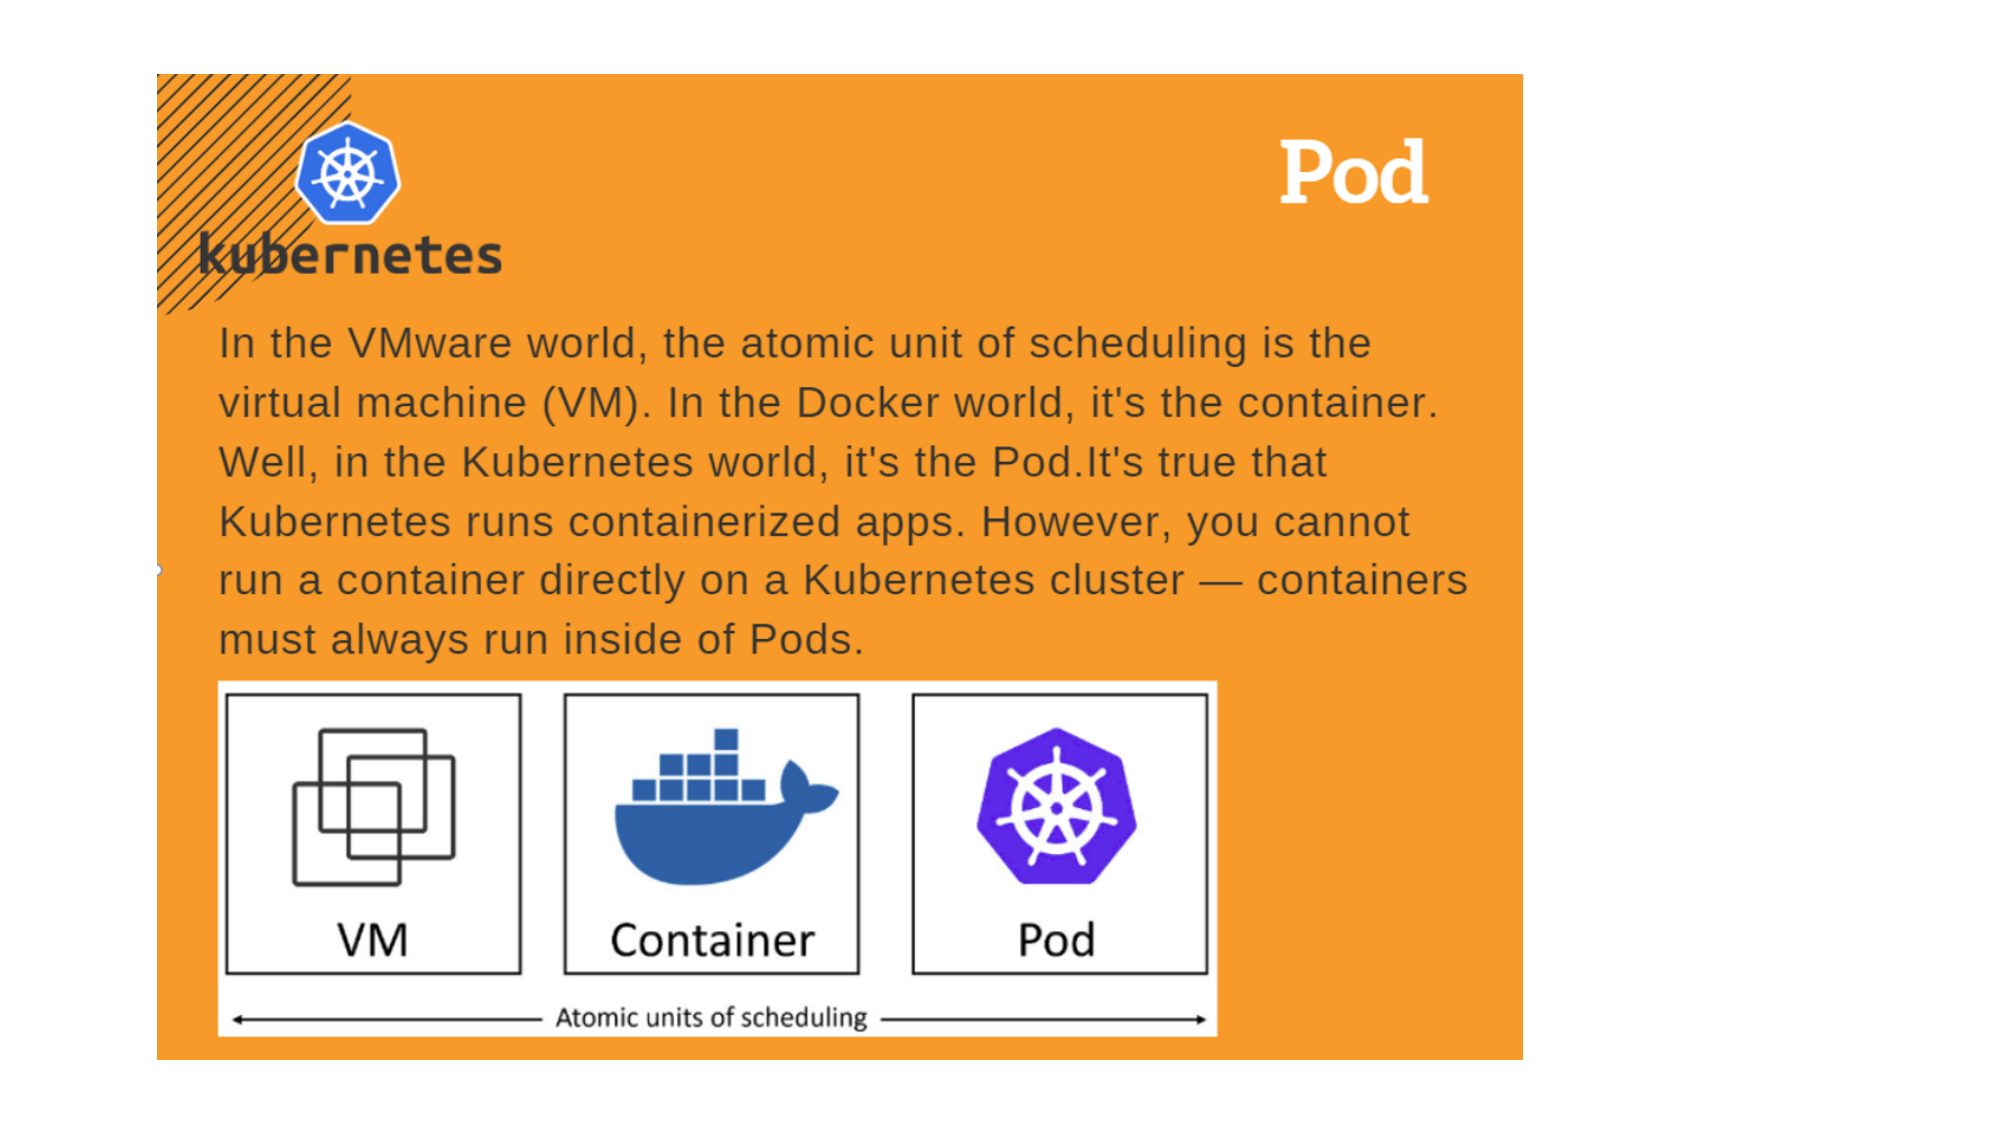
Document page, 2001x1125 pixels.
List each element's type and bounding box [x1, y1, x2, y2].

picture [157, 74, 1523, 1060]
